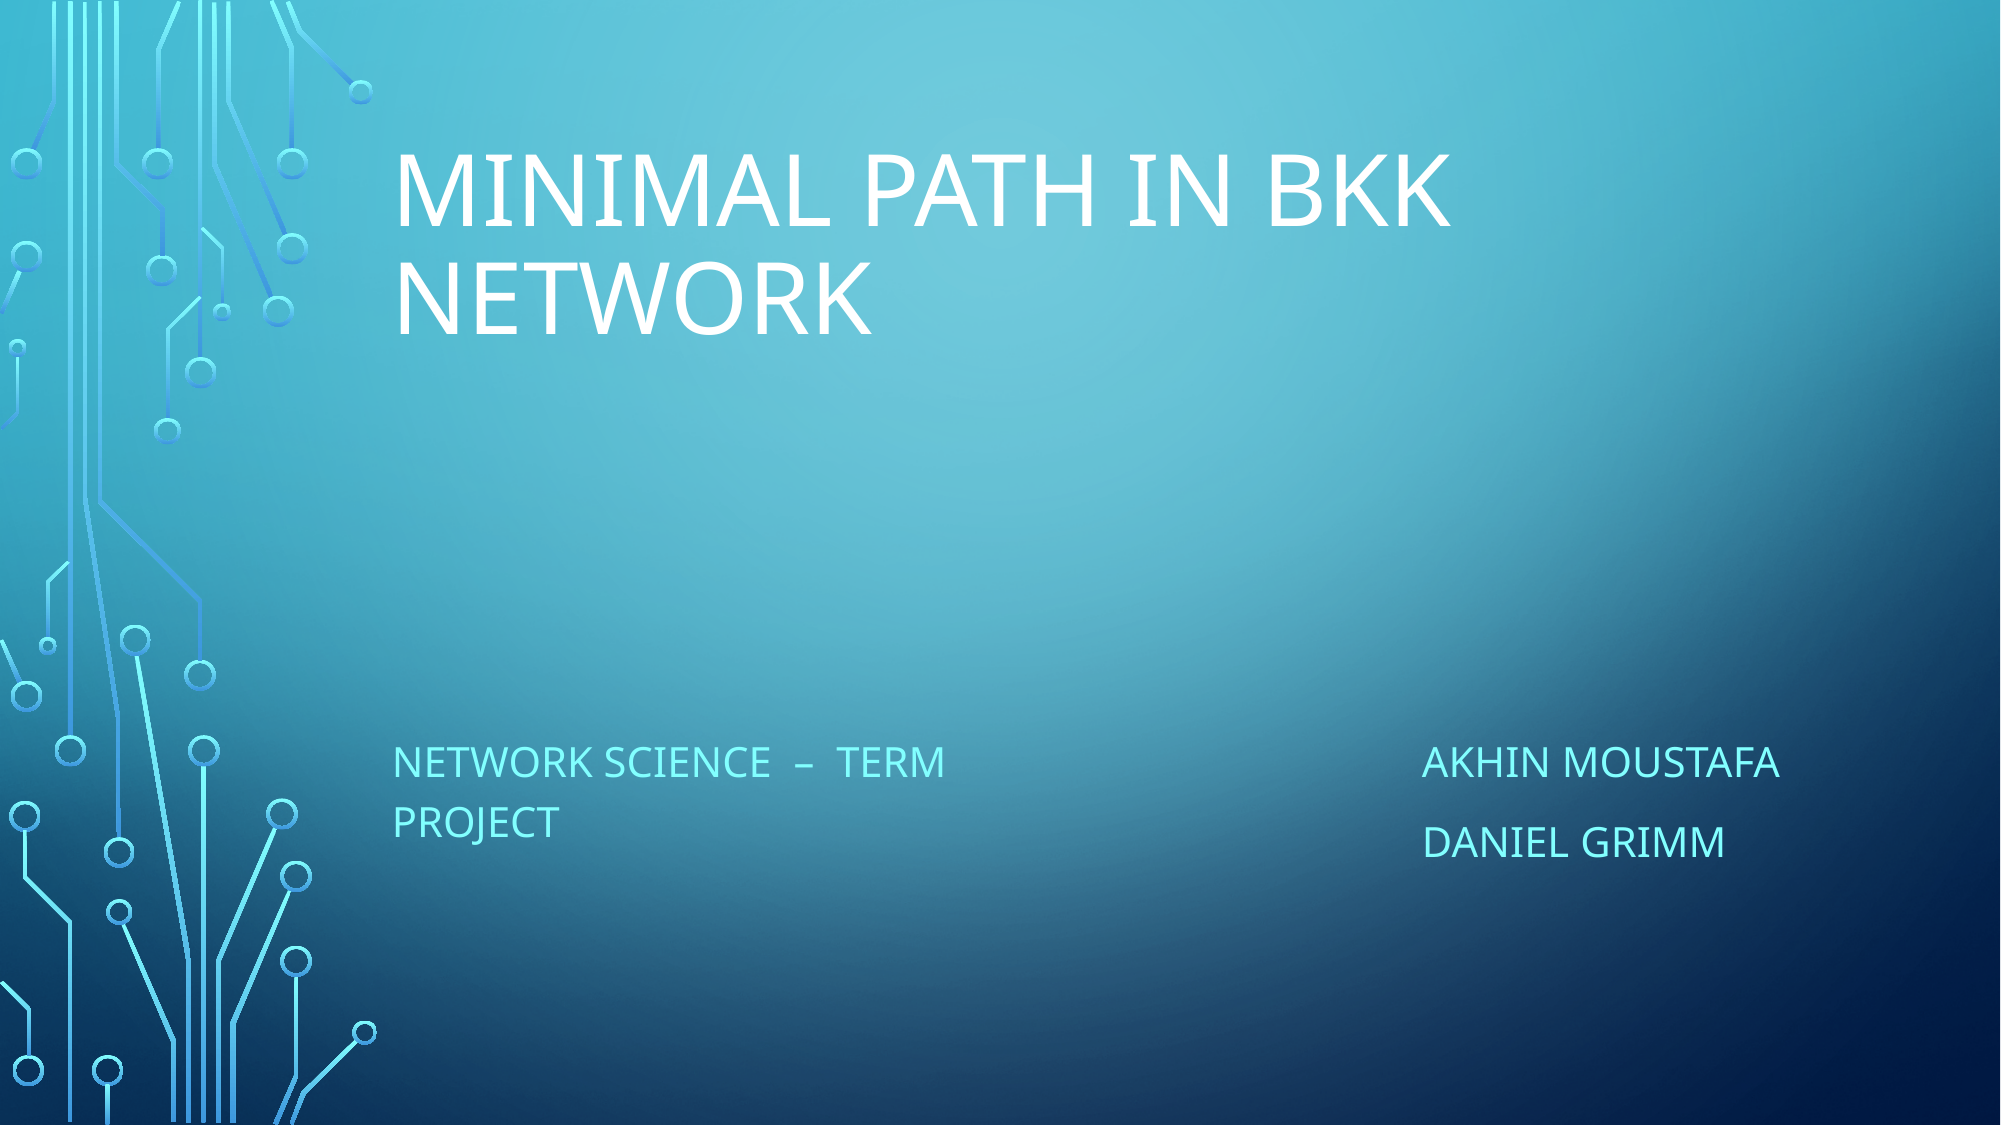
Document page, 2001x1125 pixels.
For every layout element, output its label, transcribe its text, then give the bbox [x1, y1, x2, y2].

title MINIMAL PATH IN BKK NETWORK [376, 0, 1819, 364]
text_box Network science – term project [376, 717, 1075, 990]
subtitle Akhin MOUSTAFA Daniel grimm [1406, 717, 1946, 990]
